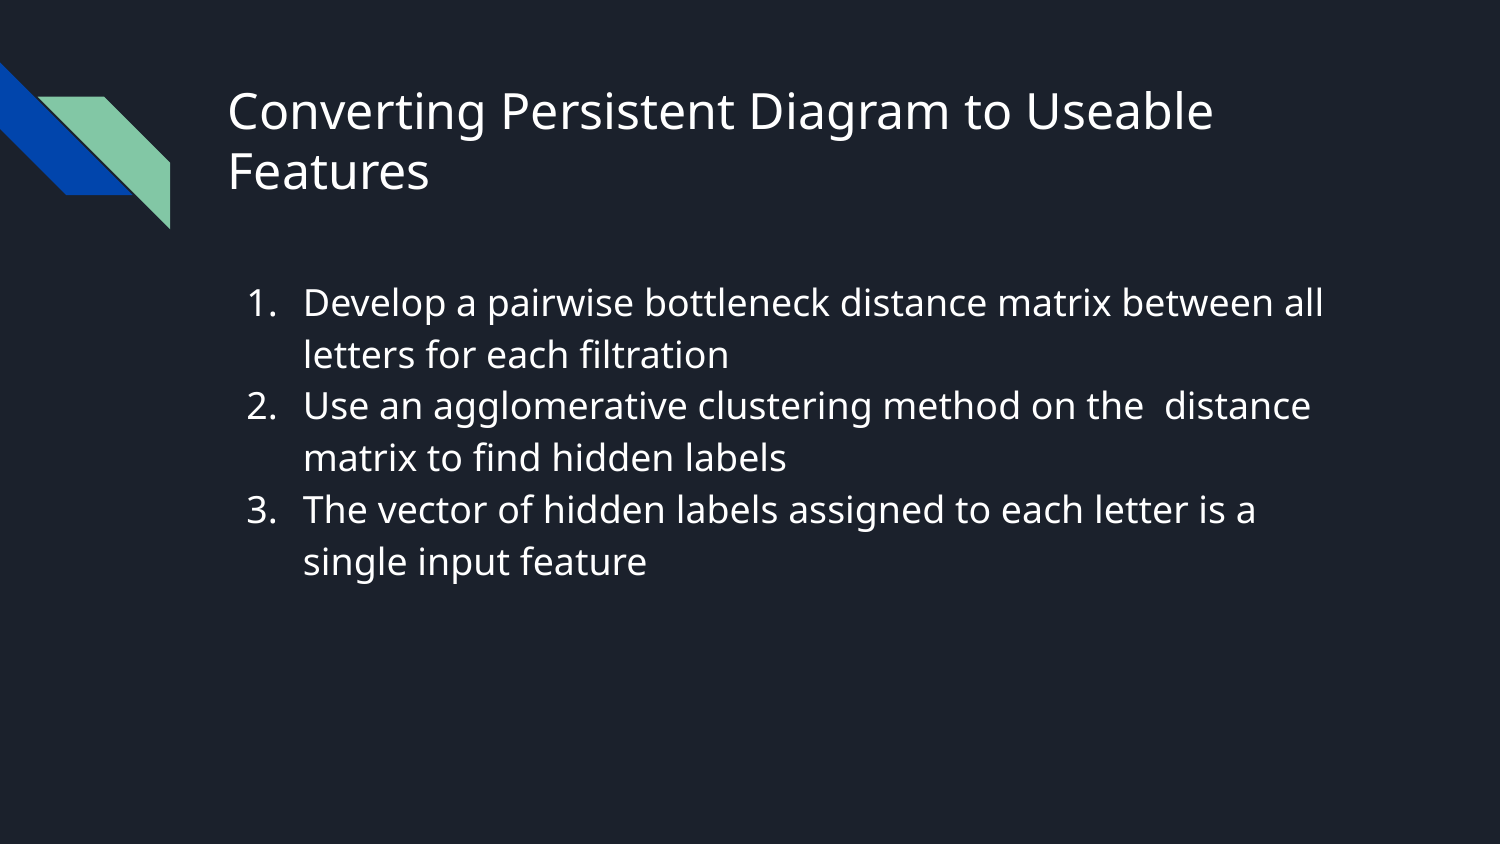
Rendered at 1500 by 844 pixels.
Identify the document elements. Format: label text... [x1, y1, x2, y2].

list Develop a pairwise bottleneck distance matrix between all letters for each filtration Use an agglomerative clustering method on the distance matrix to find hidden labels The vector of hidden labels assigned to each letter is a single input feature [212, 257, 1368, 735]
title Converting Persistent Diagram to Useable Features [212, 64, 1368, 215]
